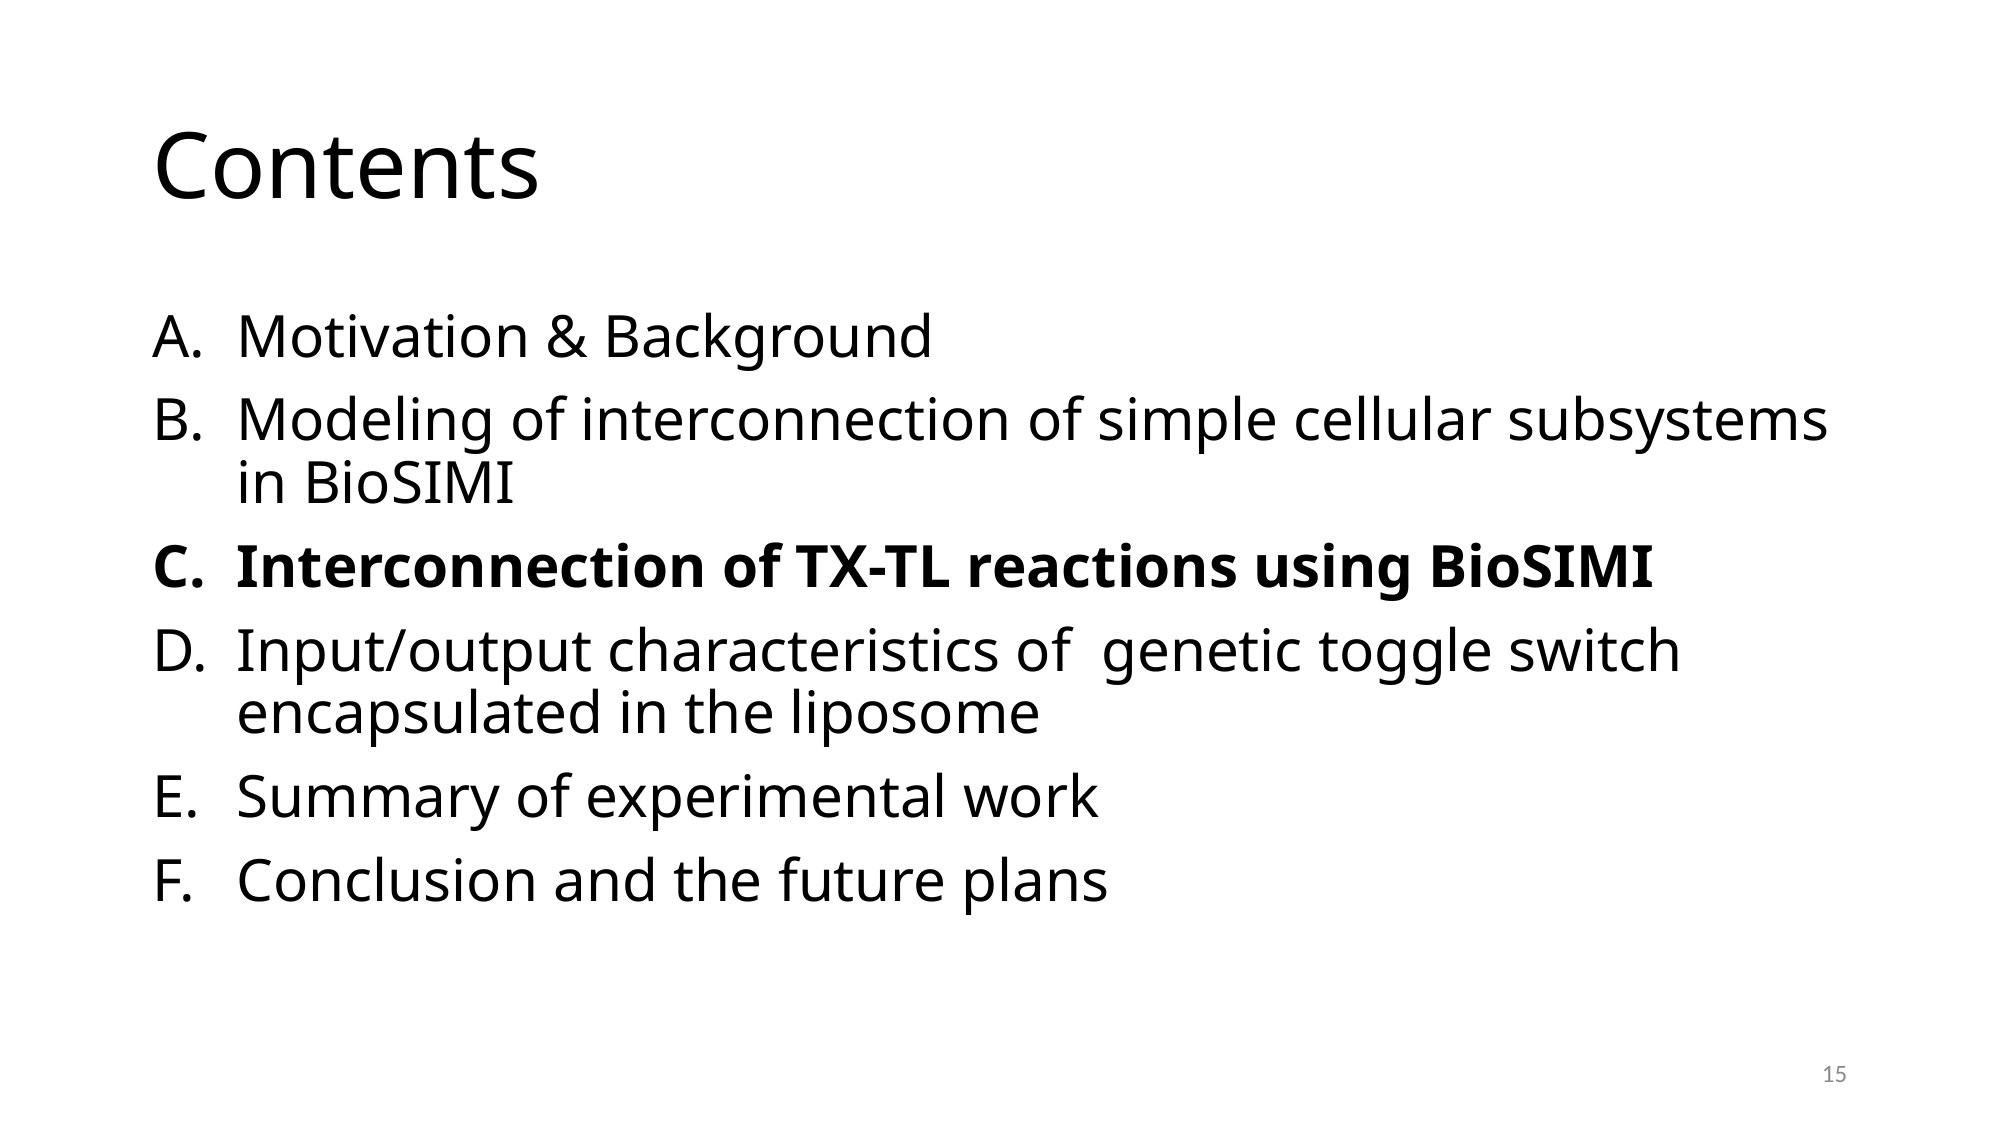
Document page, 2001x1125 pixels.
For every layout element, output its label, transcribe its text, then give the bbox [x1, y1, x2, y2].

slide_number 15 [1412, 1042, 1863, 1103]
title Contents [137, 59, 1863, 278]
list Motivation & Background Modeling of interconnection of simple cellular subsystems in BioSIMI Interconnection of TX-TL reactions using BioSIMI Input/output characteristics of genetic toggle switch encapsulated in the liposome Summary of experimental work Conclusion and the future plans [137, 299, 1863, 1014]
